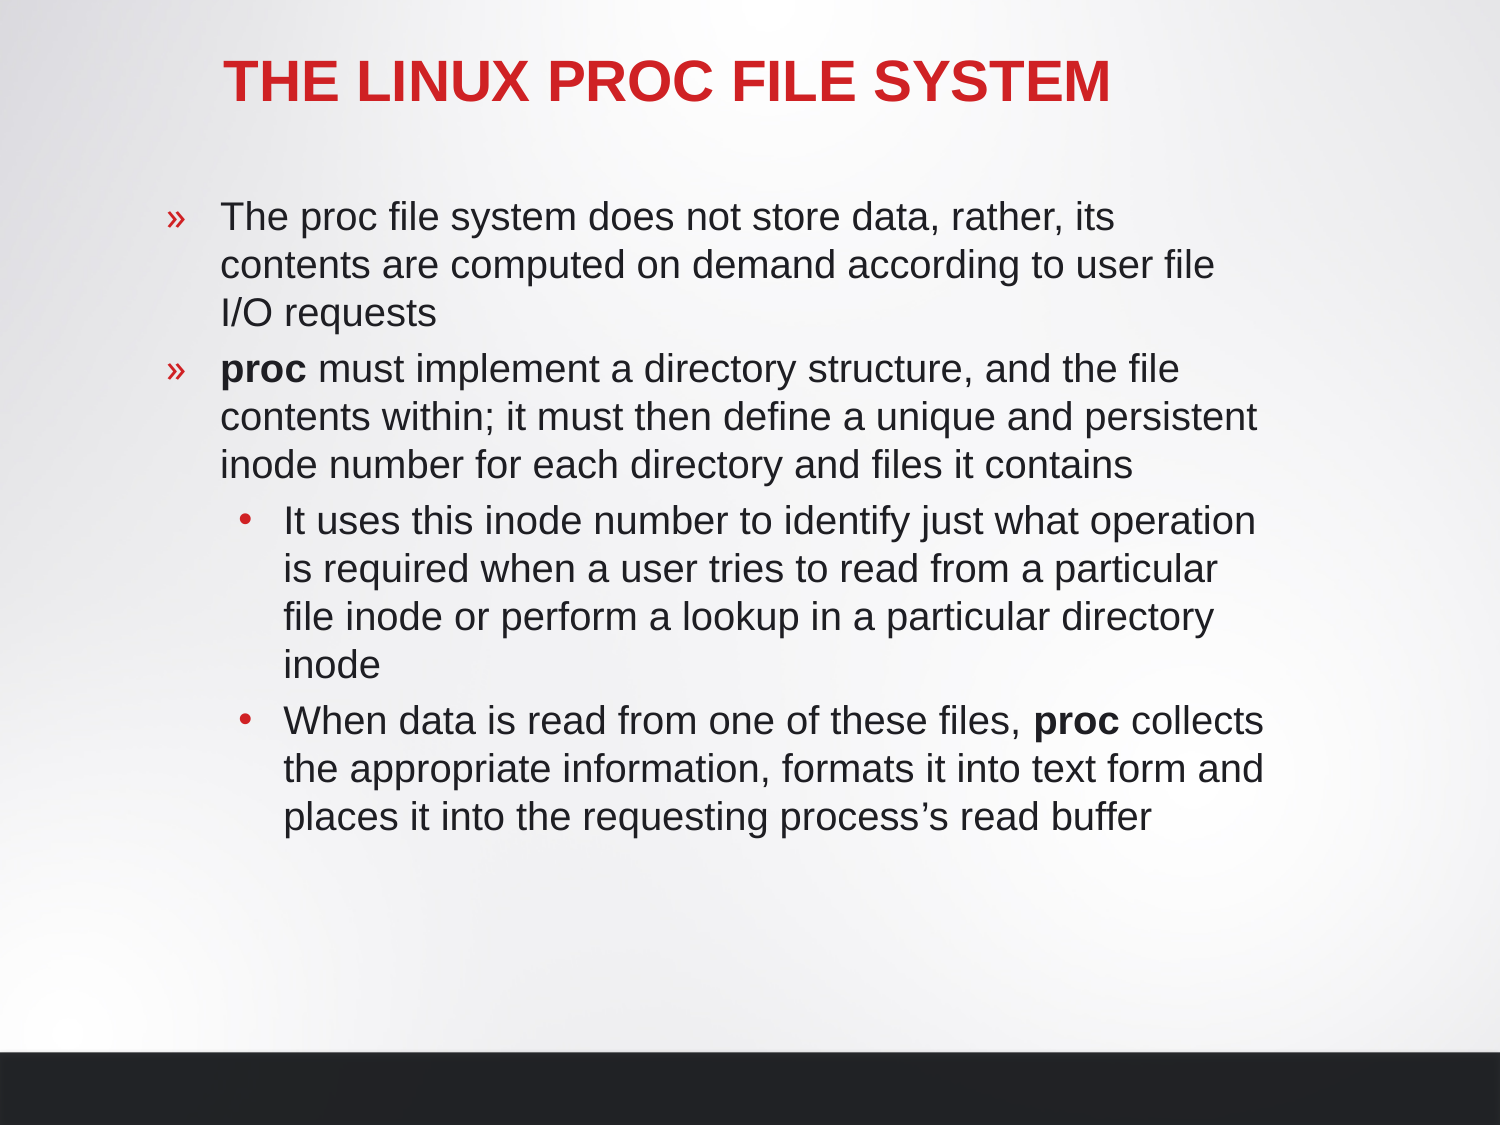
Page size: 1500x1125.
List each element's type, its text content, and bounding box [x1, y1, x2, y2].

title The Linux Proc File System [208, 31, 1425, 126]
picture [0, 0, 1500, 1052]
list The proc file system does not store data, rather, its contents are computed on demand according to user file I/O requests proc must implement a directory structure, and the file contents within; it must then define a unique and persistent inode number for each directory and files it contains It uses this inode number to identify just what operation is required when a user tries to read from a particular file inode or perform a lookup in a particular directory inode When data is read from one of these files, proc collects the appropriate information, formats it into text form and places it into the requesting process’s read buffer [151, 183, 1293, 927]
